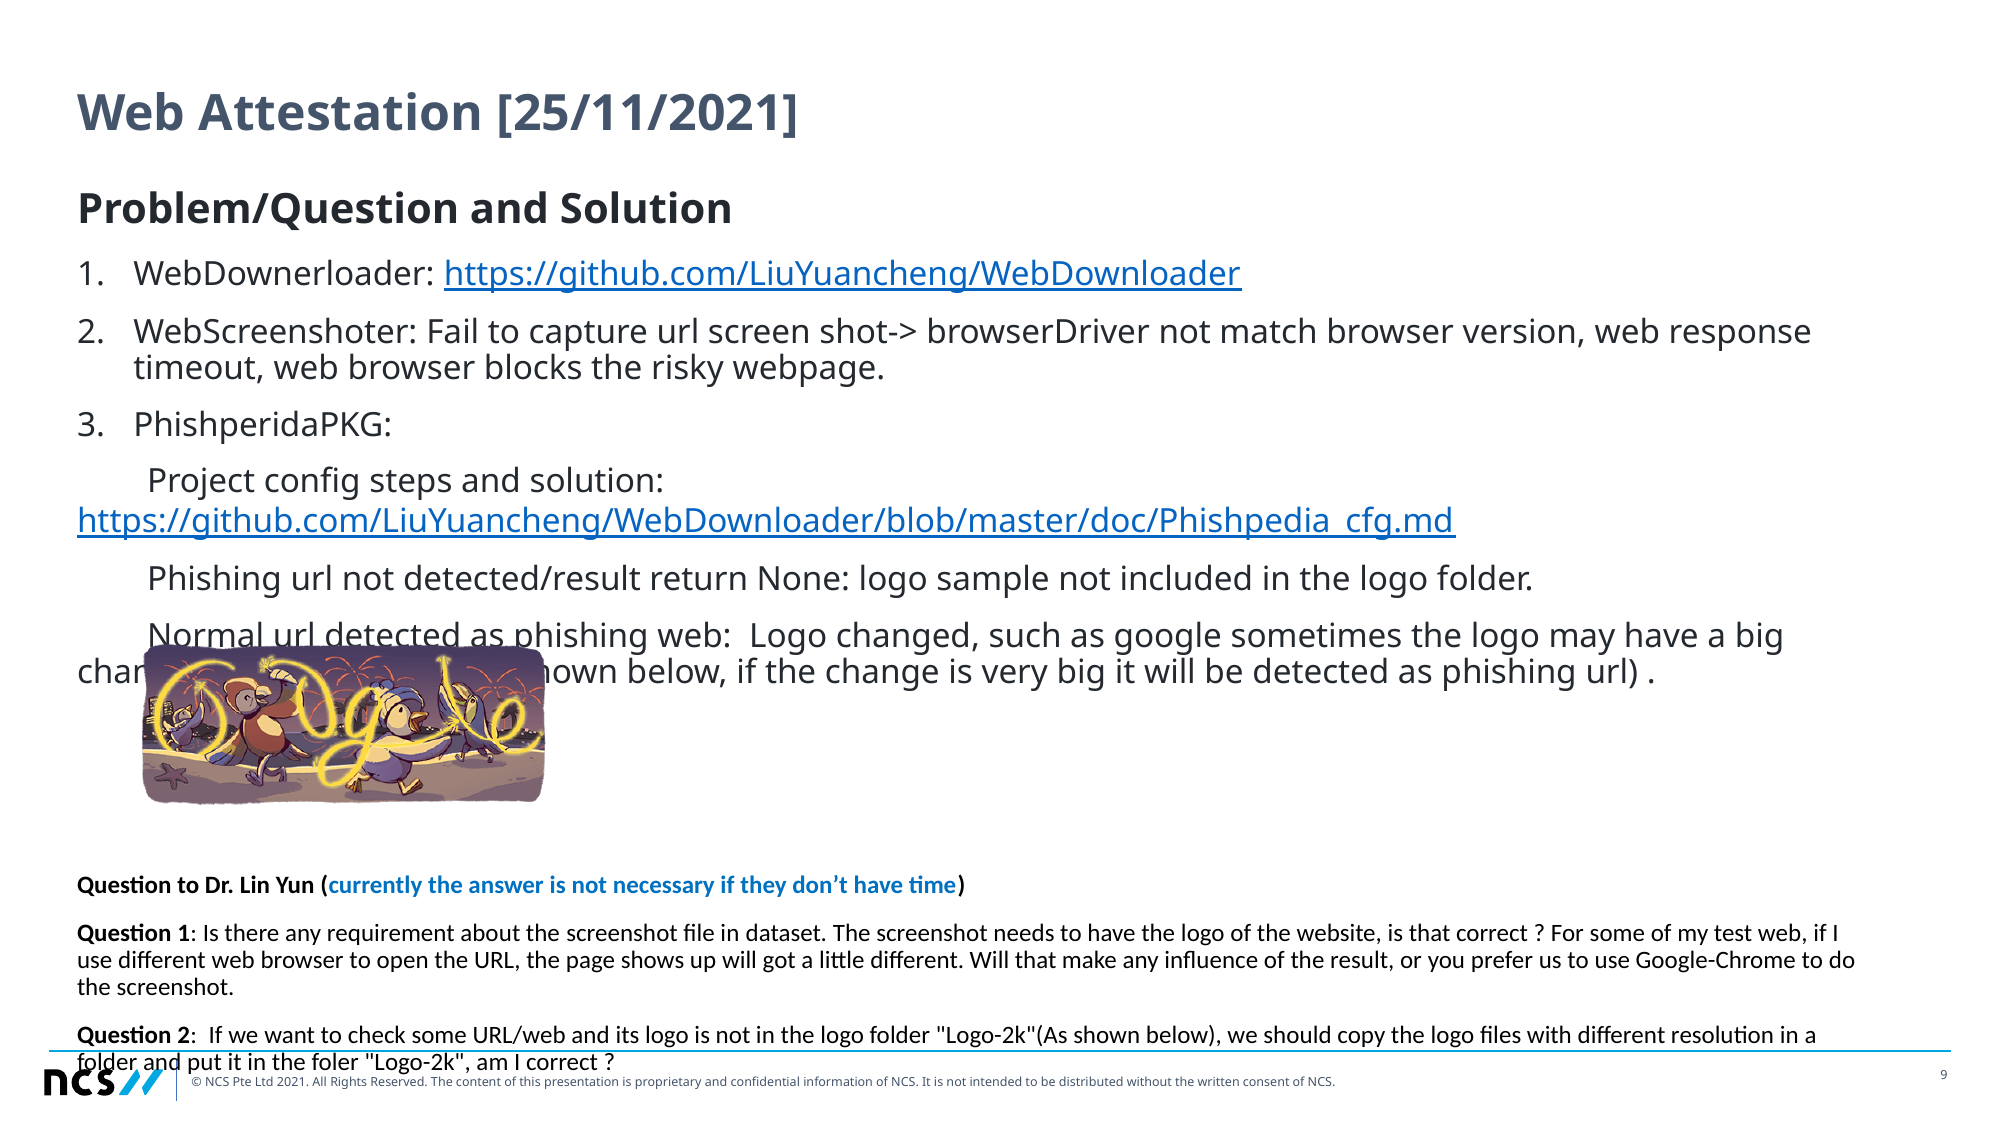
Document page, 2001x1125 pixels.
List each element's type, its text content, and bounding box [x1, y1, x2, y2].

text_box Problem/Question and Solution WebDownerloader: https://github.com/LiuYuancheng/WebDownloader WebScreenshoter: Fail to capture url screen shot-> browserDriver not match browser version, web response timeout, web browser blocks the risky webpage. PhishperidaPKG: Project config steps and solution: https://github.com/LiuYuancheng/WebDownloader/blob/master/doc/Phishpedia_cfg.md Phishing url not detected/result return None: logo sample not included in the logo folder. Normal url detected as phishing web: Logo changed, such as google sometimes the logo may have a big change on holiday time (As shown below, if the change is very big it will be detected as phishing url) . Question to Dr. Lin Yun (currently the answer is not necessary if they don’t have time) Question 1: Is there any requirement about the screenshot file in dataset. The screenshot needs to have the logo of the website, is that correct ? For some of my test web, if I use different web browser to open the URL, the page shows up will got a little different. Will that make any influence of the result, or you prefer us to use Google-Chrome to do the screenshot. Question 2: If we want to check some URL/web and its logo is not in the logo folder "Logo-2k"(As shown below), we should copy the logo files with different resolution in a folder and put it in the foler "Logo-2k", am I correct ? [62, 180, 1885, 1033]
picture [138, 641, 549, 806]
title Web Attestation [25/11/2021] [62, 48, 1867, 180]
